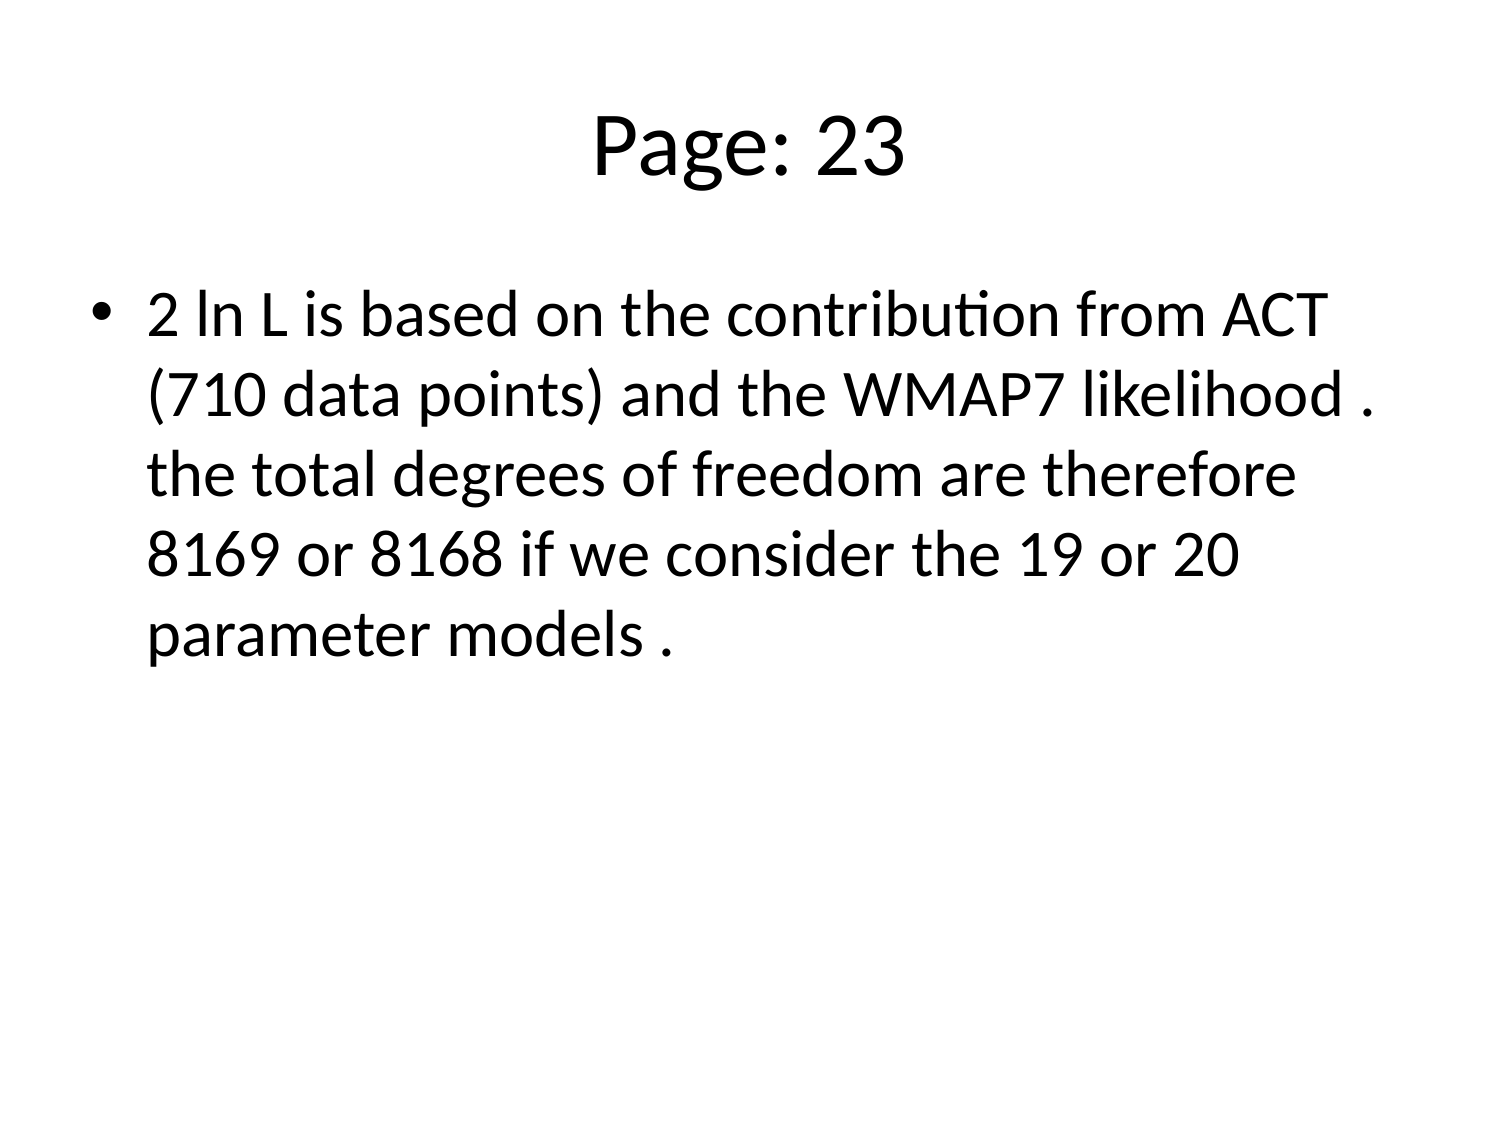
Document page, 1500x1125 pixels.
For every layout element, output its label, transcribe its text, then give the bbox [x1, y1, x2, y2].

list 2 ln L is based on the contribution from ACT (710 data points) and the WMAP7 likelihood . the total degrees of freedom are therefore 8169 or 8168 if we consider the 19 or 20 parameter models . [75, 262, 1425, 1005]
title Page: 23 [75, 45, 1425, 233]
